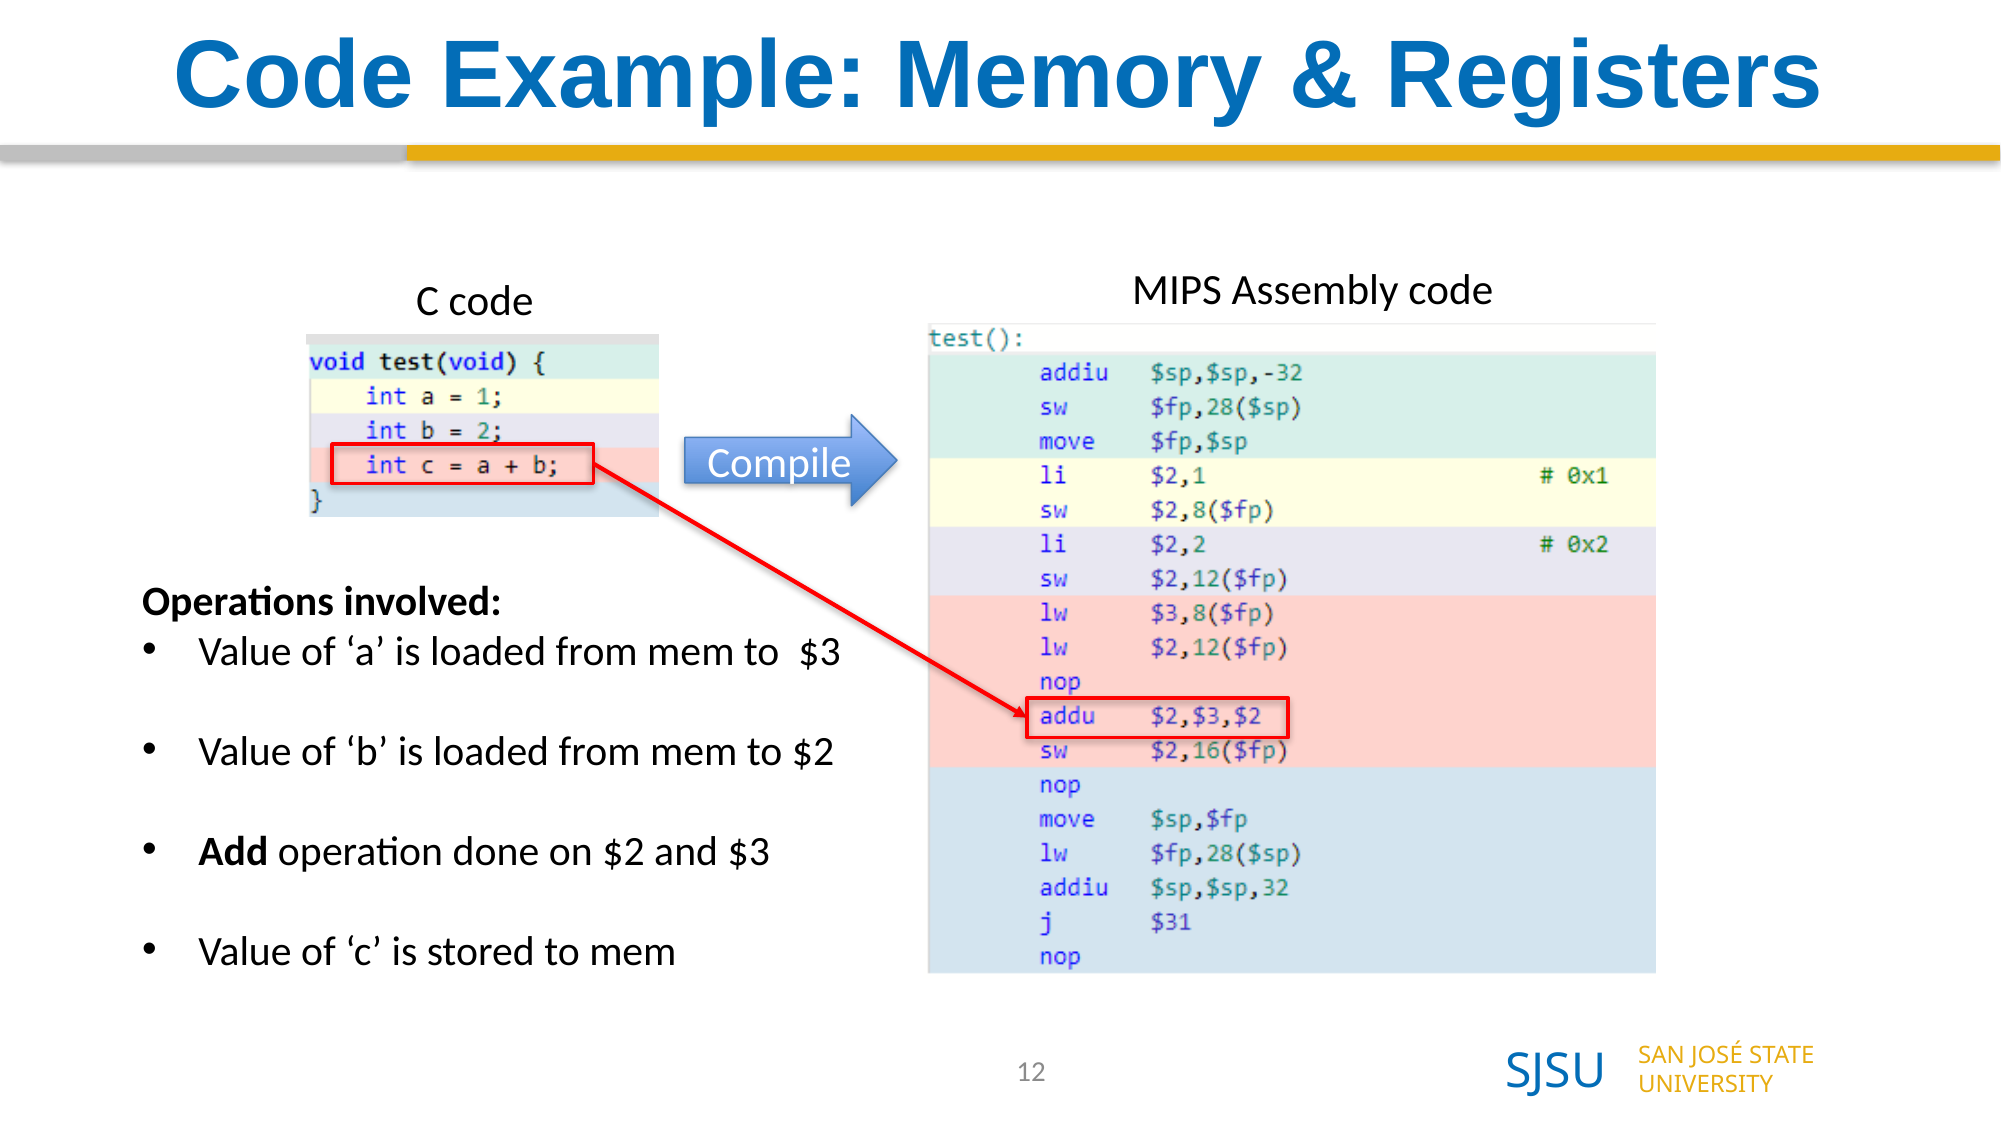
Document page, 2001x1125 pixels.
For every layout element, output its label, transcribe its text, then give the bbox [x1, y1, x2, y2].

slide_number 12 [797, 1040, 1265, 1100]
picture [306, 334, 659, 518]
text_box MIPS Assembly code [1117, 253, 1509, 321]
title Code Example: Memory & Registers [99, 11, 1900, 126]
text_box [593, 463, 1028, 718]
text_box Compile [684, 413, 898, 462]
picture [923, 323, 1657, 979]
text_box C code [401, 264, 559, 332]
text_box Operations involved: Value of ‘a’ is loaded from mem to $3 Value of ‘b’ is loaded from mem to $2 Add operation done on $2 and $3 Value of ‘c’ is stored to mem [127, 565, 857, 981]
